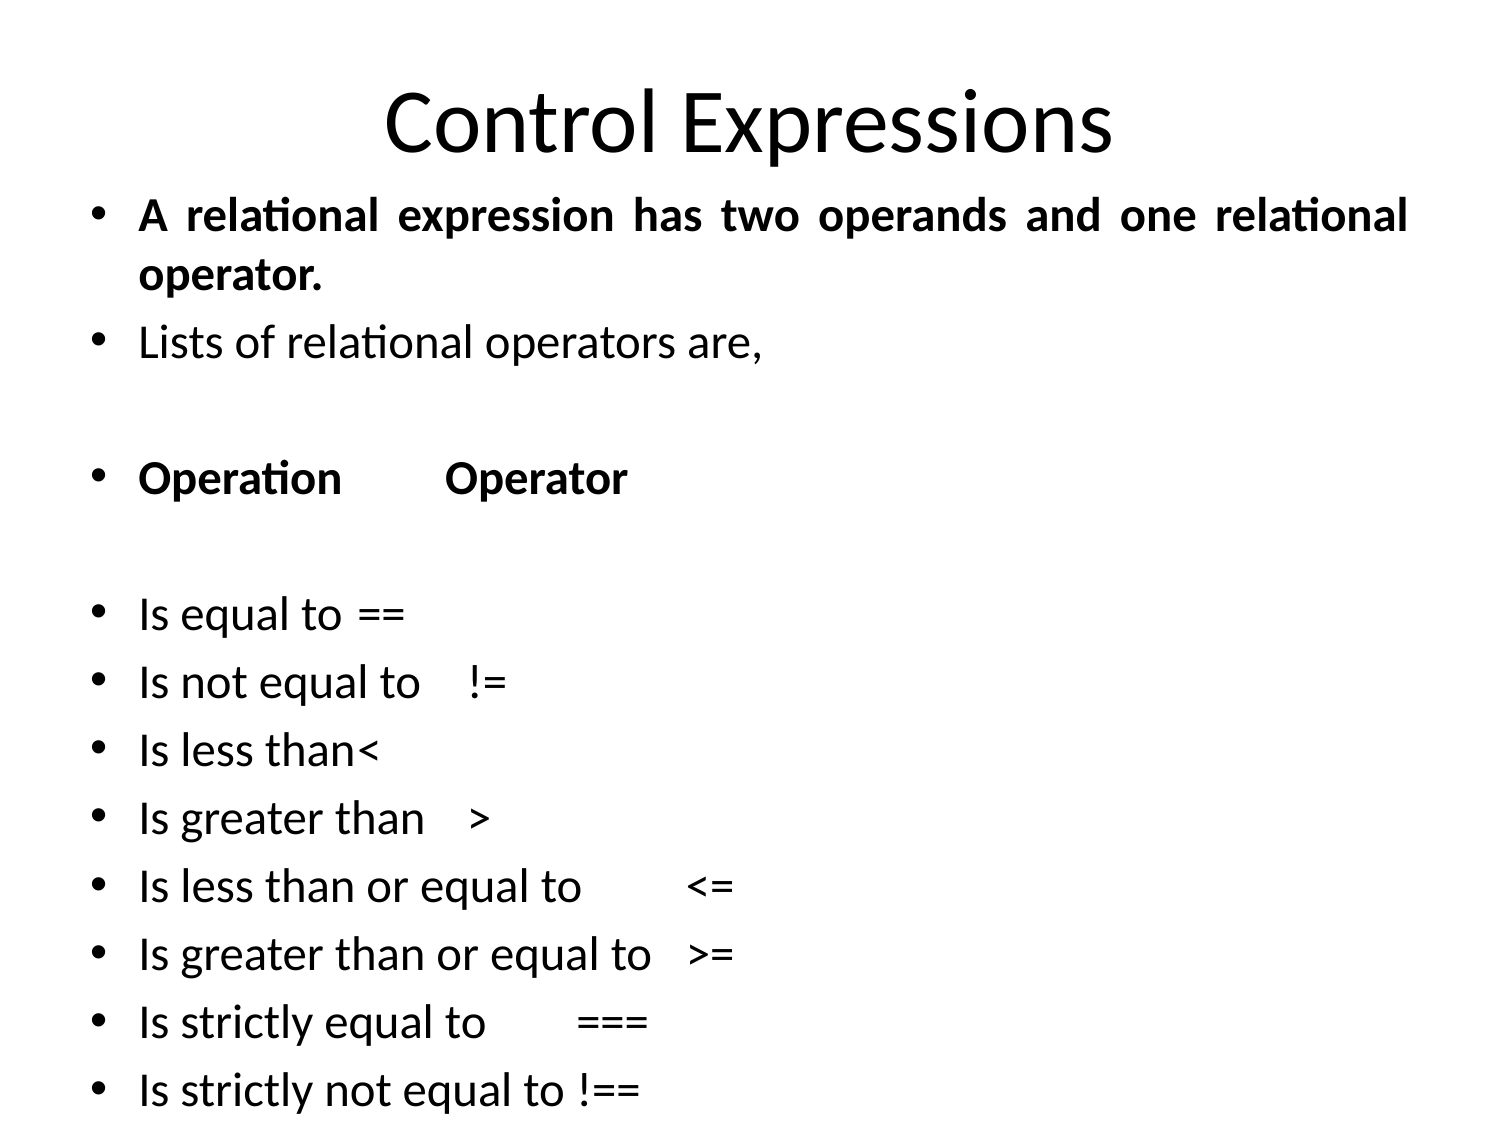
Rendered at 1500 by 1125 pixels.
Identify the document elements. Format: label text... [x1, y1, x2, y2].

list A relational expression has two operands and one relational operator. Lists of relational operators are, Operation Operator Is equal to == Is not equal to != Is less than < Is greater than > Is less than or equal to <= Is greater than or equal to >= Is strictly equal to === Is strictly not equal to !== [75, 175, 1425, 1125]
title Control Expressions [75, 0, 1425, 175]
